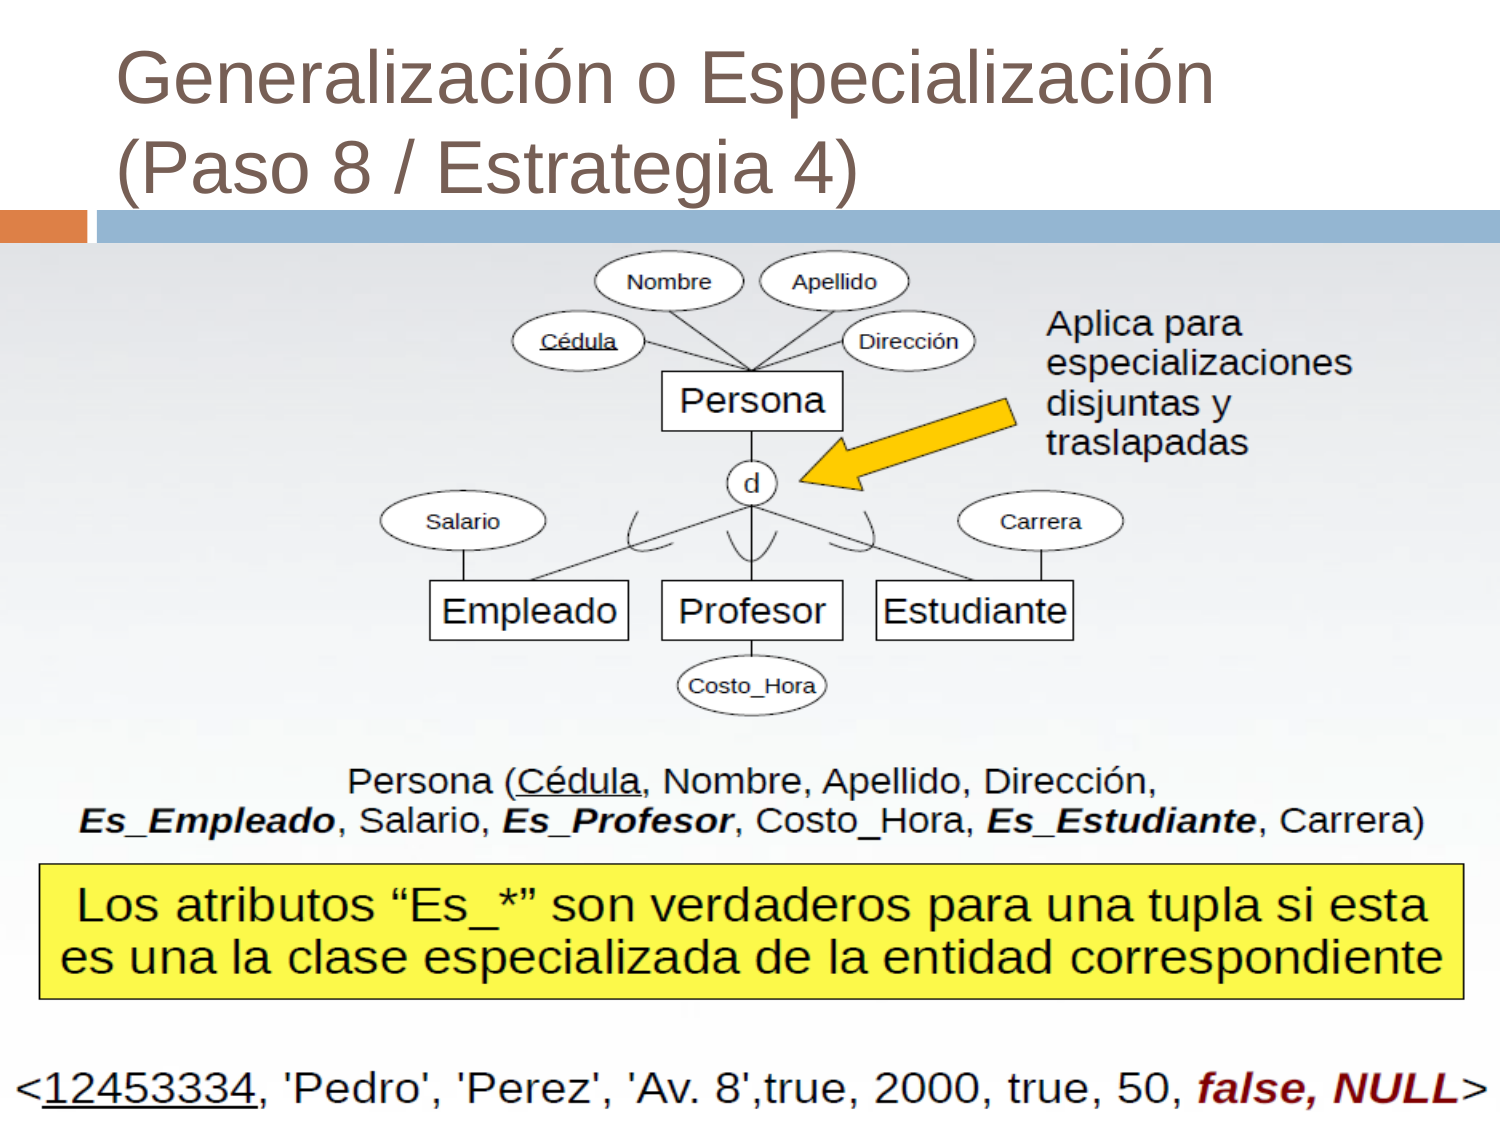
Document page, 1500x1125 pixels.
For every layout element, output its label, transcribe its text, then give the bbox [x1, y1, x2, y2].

picture [0, 243, 1500, 1125]
title Generalización o Especialización (Paso 8 / Estrategia 4) [100, 37, 1438, 200]
